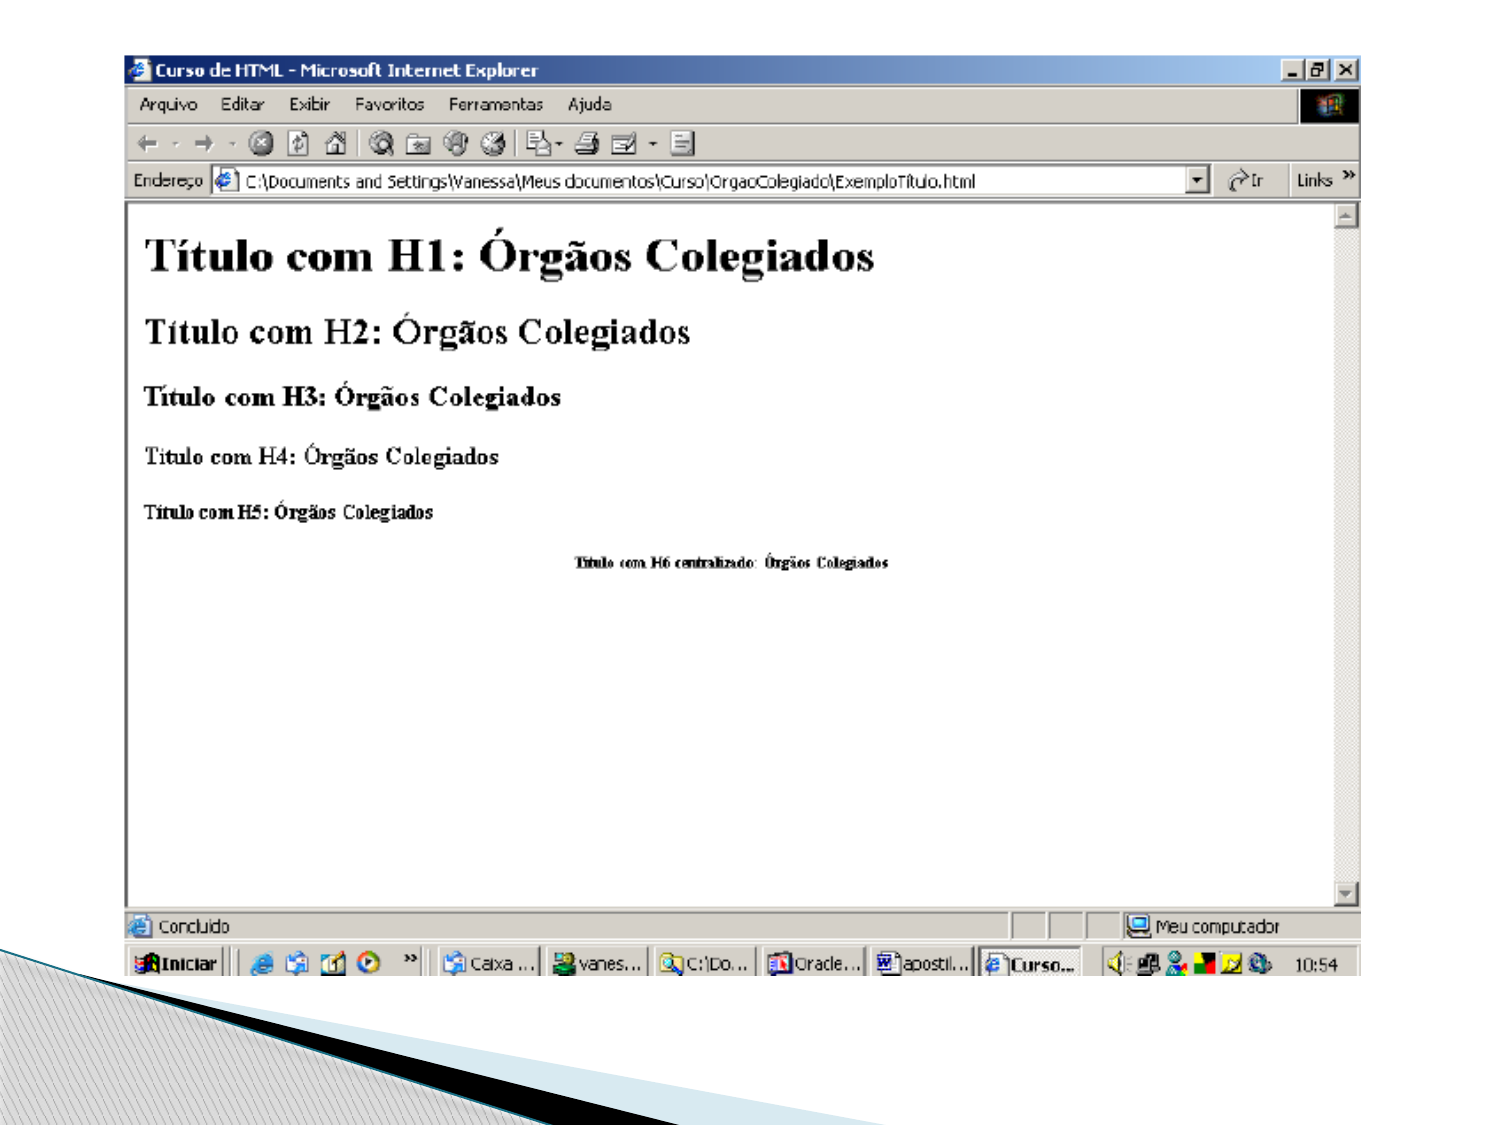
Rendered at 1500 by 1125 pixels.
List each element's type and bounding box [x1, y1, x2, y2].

list [123, 54, 1361, 977]
